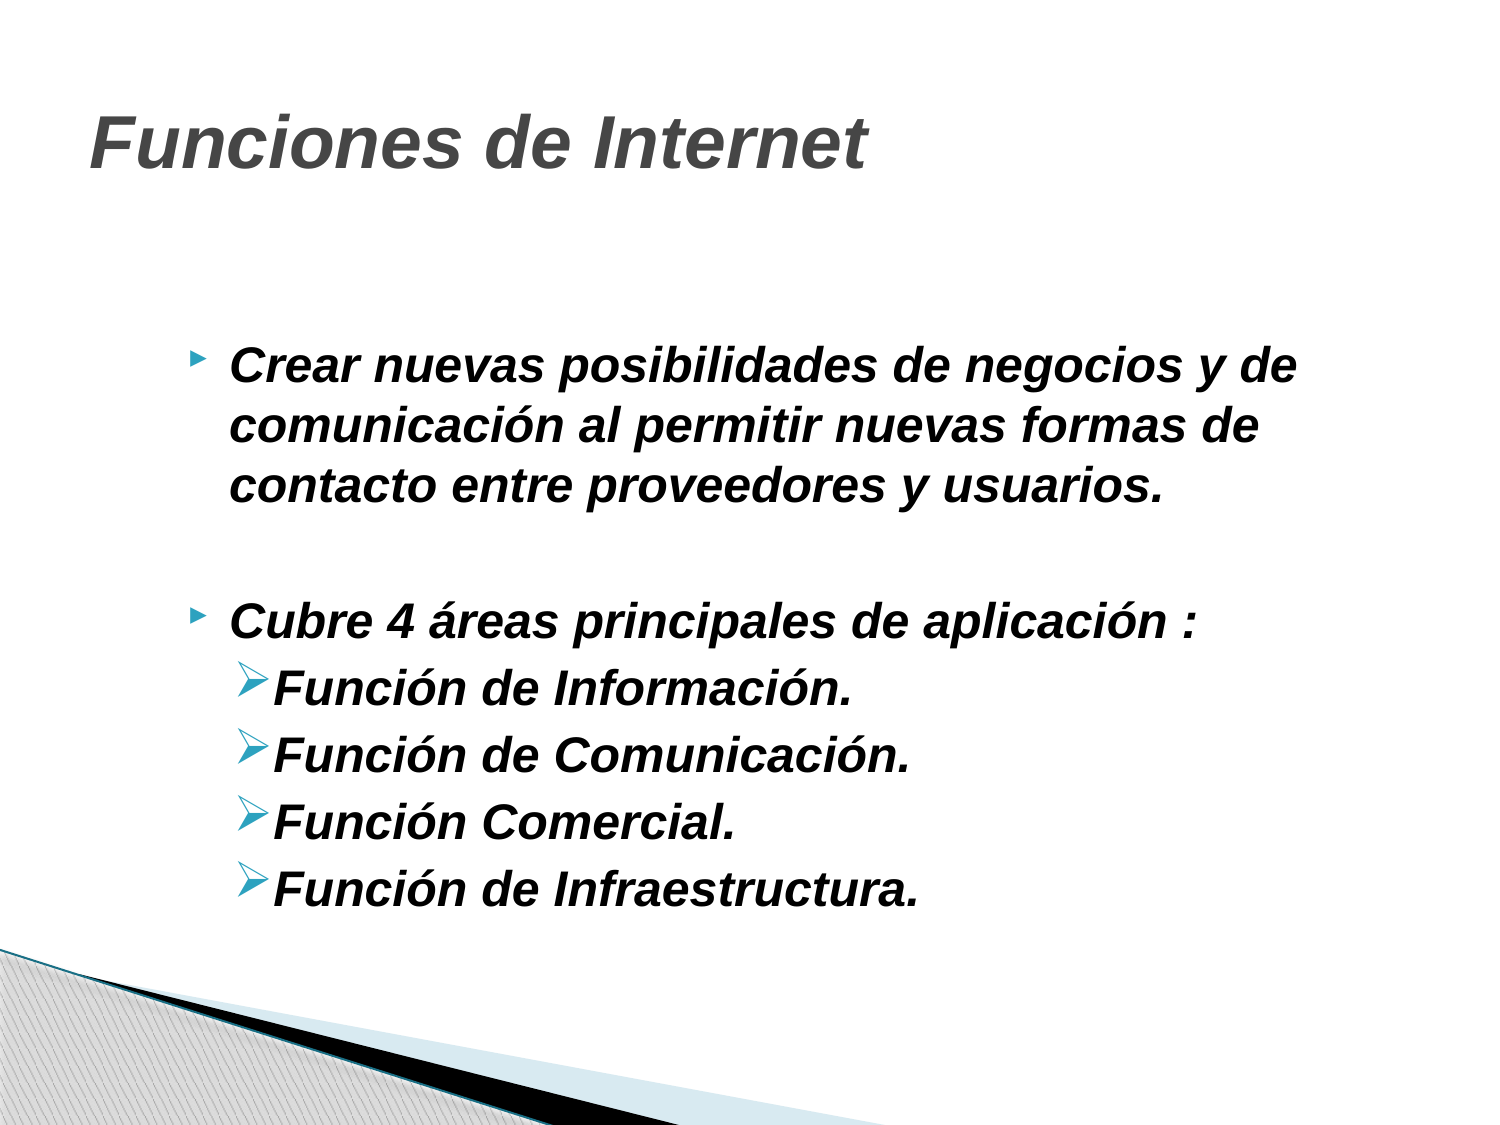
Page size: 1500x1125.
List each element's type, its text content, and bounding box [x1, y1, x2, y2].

title Funciones de Internet [75, 45, 1425, 233]
list Crear nuevas posibilidades de negocios y de comunicación al permitir nuevas formas de contacto entre proveedores y usuarios. Cubre 4 áreas principales de aplicación : Función de Información. Función de Comunicación. Función Comercial. Función de Infraestructura. [154, 324, 1425, 1000]
